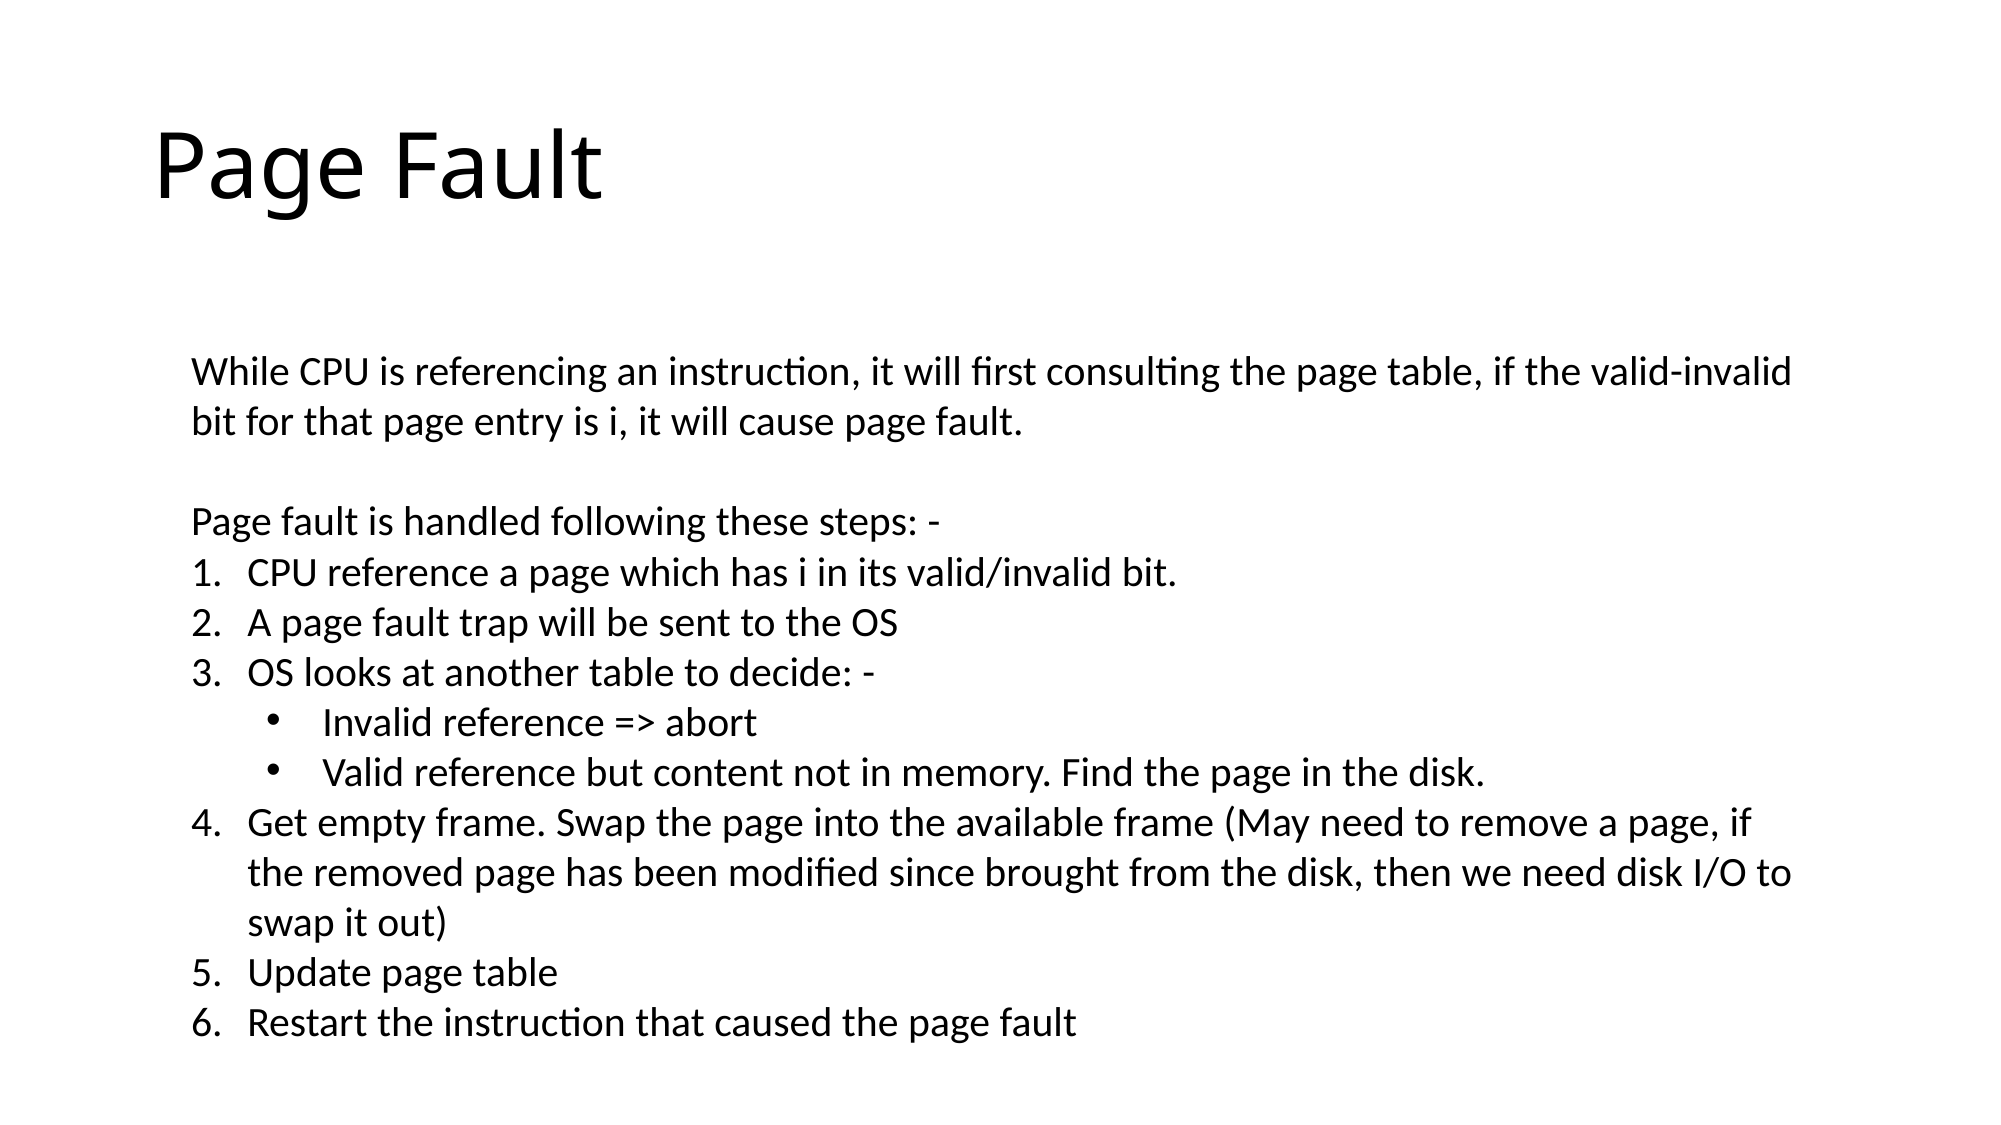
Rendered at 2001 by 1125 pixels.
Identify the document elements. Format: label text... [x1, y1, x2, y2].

text_box While CPU is referencing an instruction, it will first consulting the page table, if the valid-invalid bit for that page entry is i, it will cause page fault. Page fault is handled following these steps: - CPU reference a page which has i in its valid/invalid bit. A page fault trap will be sent to the OS OS looks at another table to decide: - Invalid reference => abort Valid reference but content not in memory. Find the page in the disk. Get empty frame. Swap the page into the available frame (May need to remove a page, if the removed page has been modified since brought from the disk, then we need disk I/O to swap it out) Update page table Restart the instruction that caused the page fault [176, 336, 1832, 1052]
title Page Fault [137, 59, 1863, 278]
